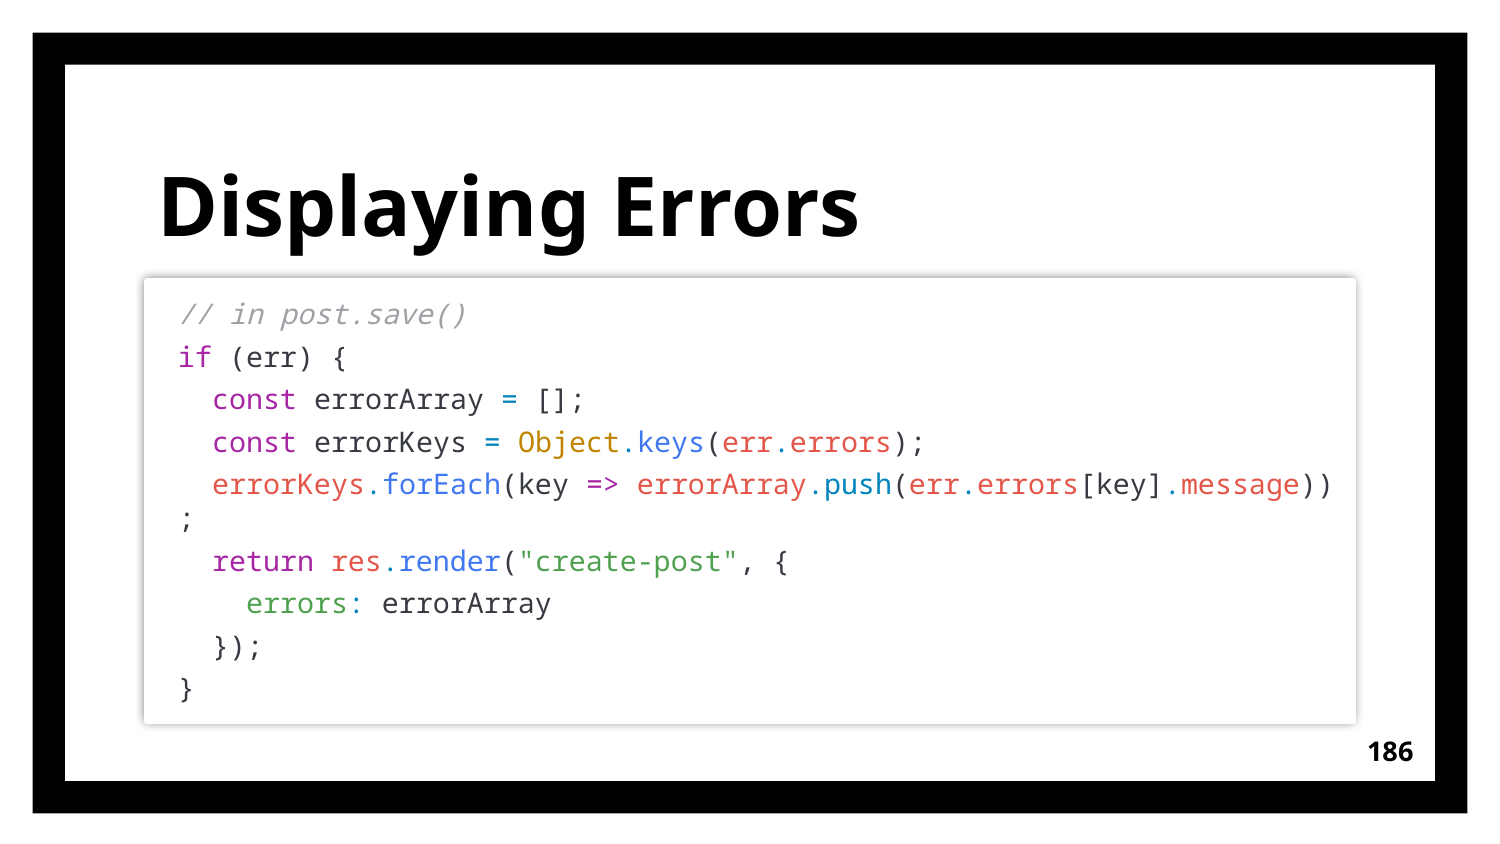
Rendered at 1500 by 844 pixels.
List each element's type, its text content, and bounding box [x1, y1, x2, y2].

text_box // in post.save() if (err) { const errorArray = []; const errorKeys = Object.keys(err.errors); errorKeys.forEach(key => errorArray.push(err.errors[key].message)); return res.render("create-post", { errors: errorArray }); } [146, 281, 1354, 721]
title Displaying Errors [142, 139, 1339, 269]
slide_number 186 [1338, 720, 1429, 786]
